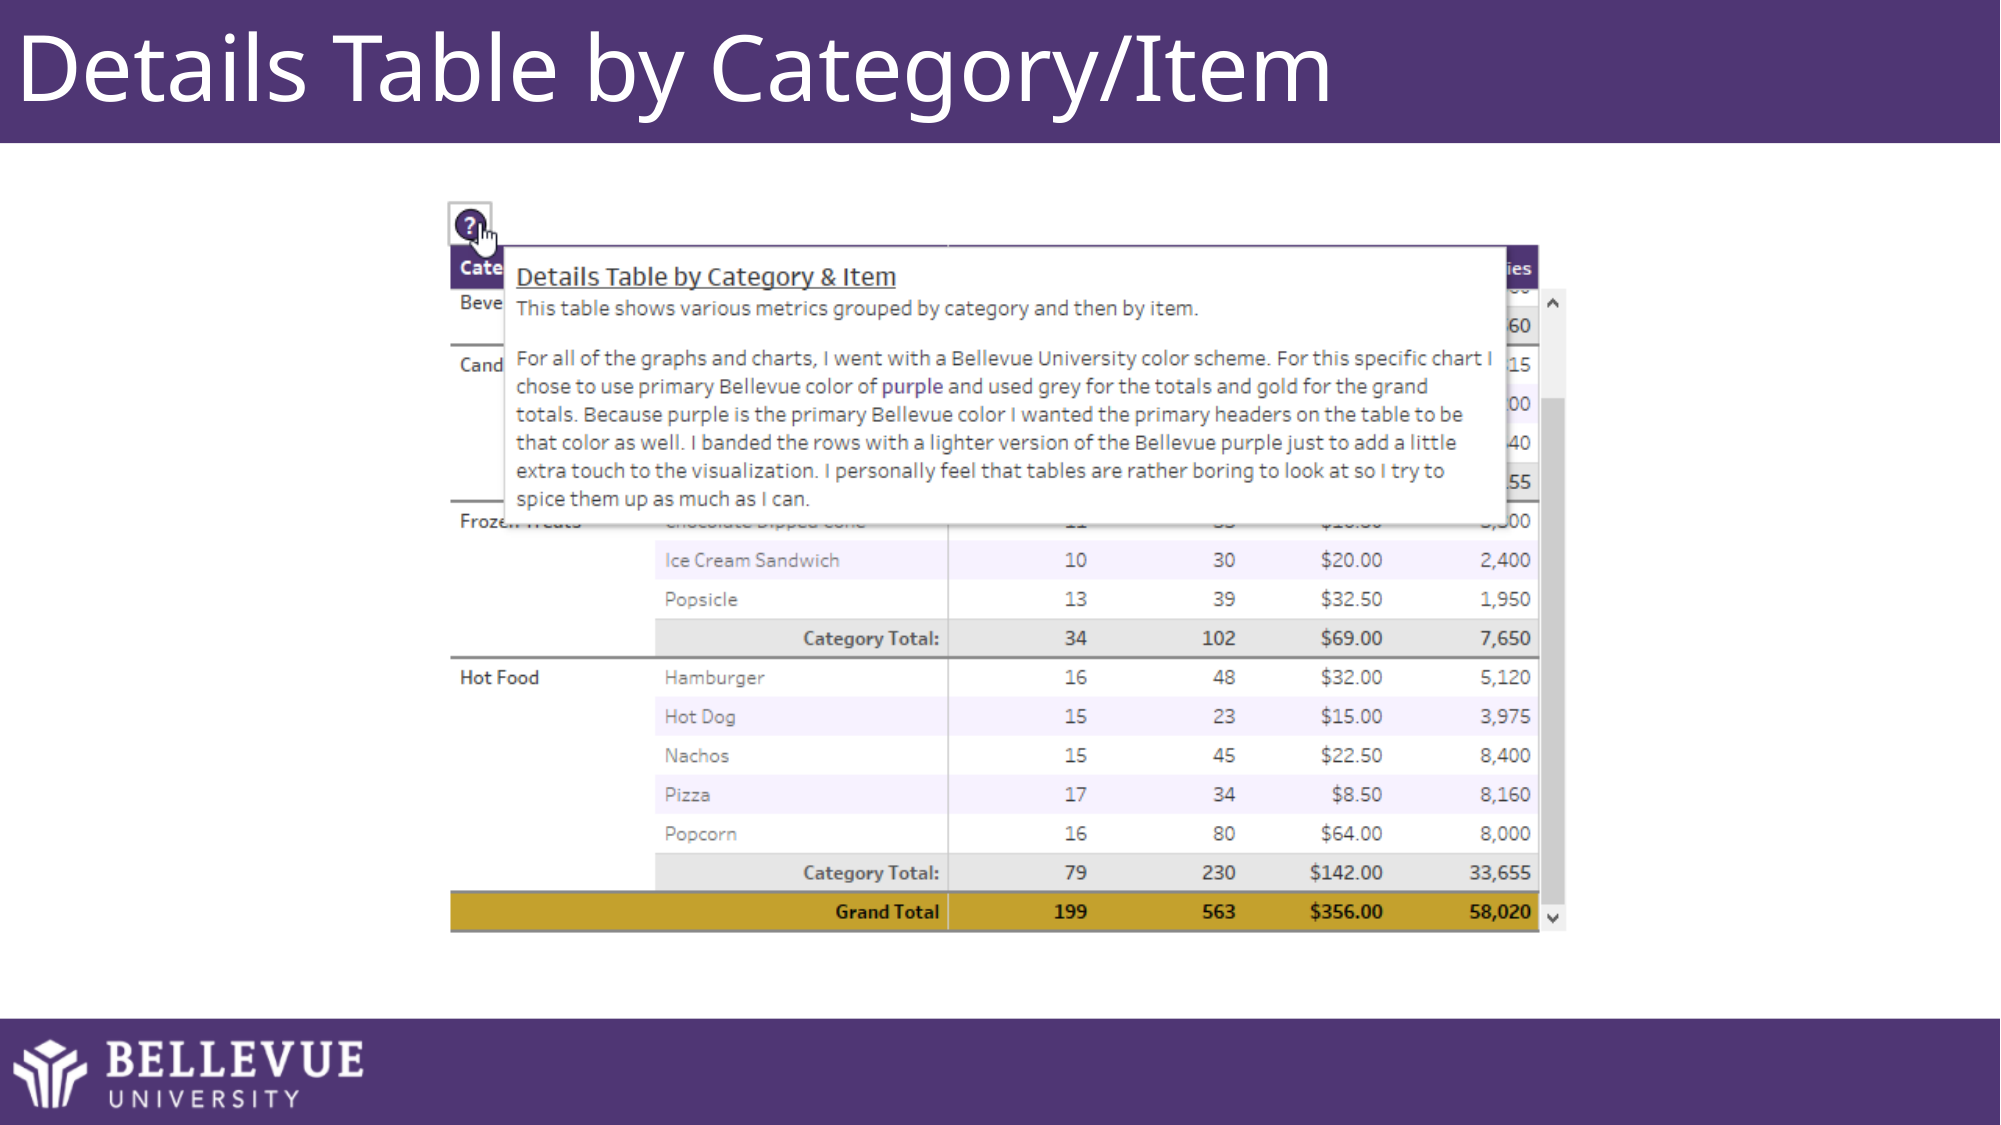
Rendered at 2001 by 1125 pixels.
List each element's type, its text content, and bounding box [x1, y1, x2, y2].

picture [432, 189, 1568, 936]
picture [0, 1027, 373, 1118]
title Details Table by Category/Item [0, 0, 2000, 144]
